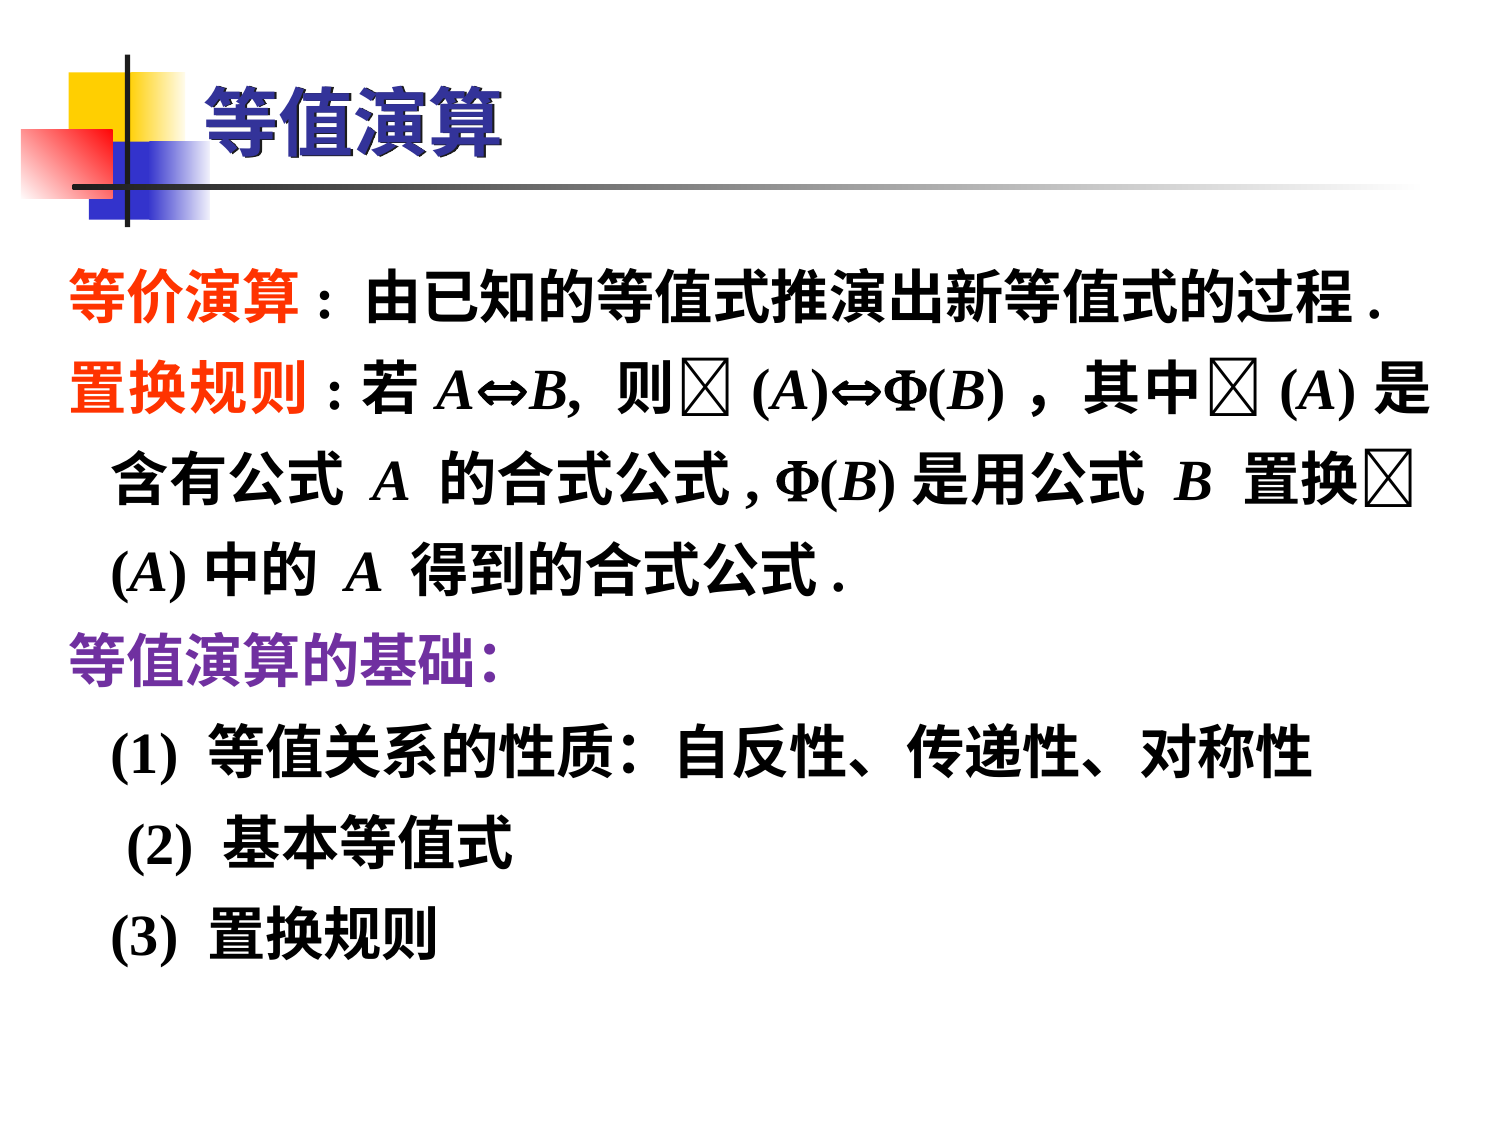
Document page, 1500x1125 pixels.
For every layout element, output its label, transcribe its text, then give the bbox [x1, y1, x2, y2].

title 等值演算 [188, 11, 1468, 173]
list 等价演算: 由已知的等值式推演出新等值式的过程. 置换规则:若AB, 则(A)(B)，其中(A)是含有公式 A 的合式公式, (B)是用公式 B 置换(A)中的 A 得到的合式公式. 等值演算的基础： (1) 等值关系的性质：自反性、传递性、对称性 (2) 基本等值式 (3) 置换规则 [53, 231, 1447, 1094]
